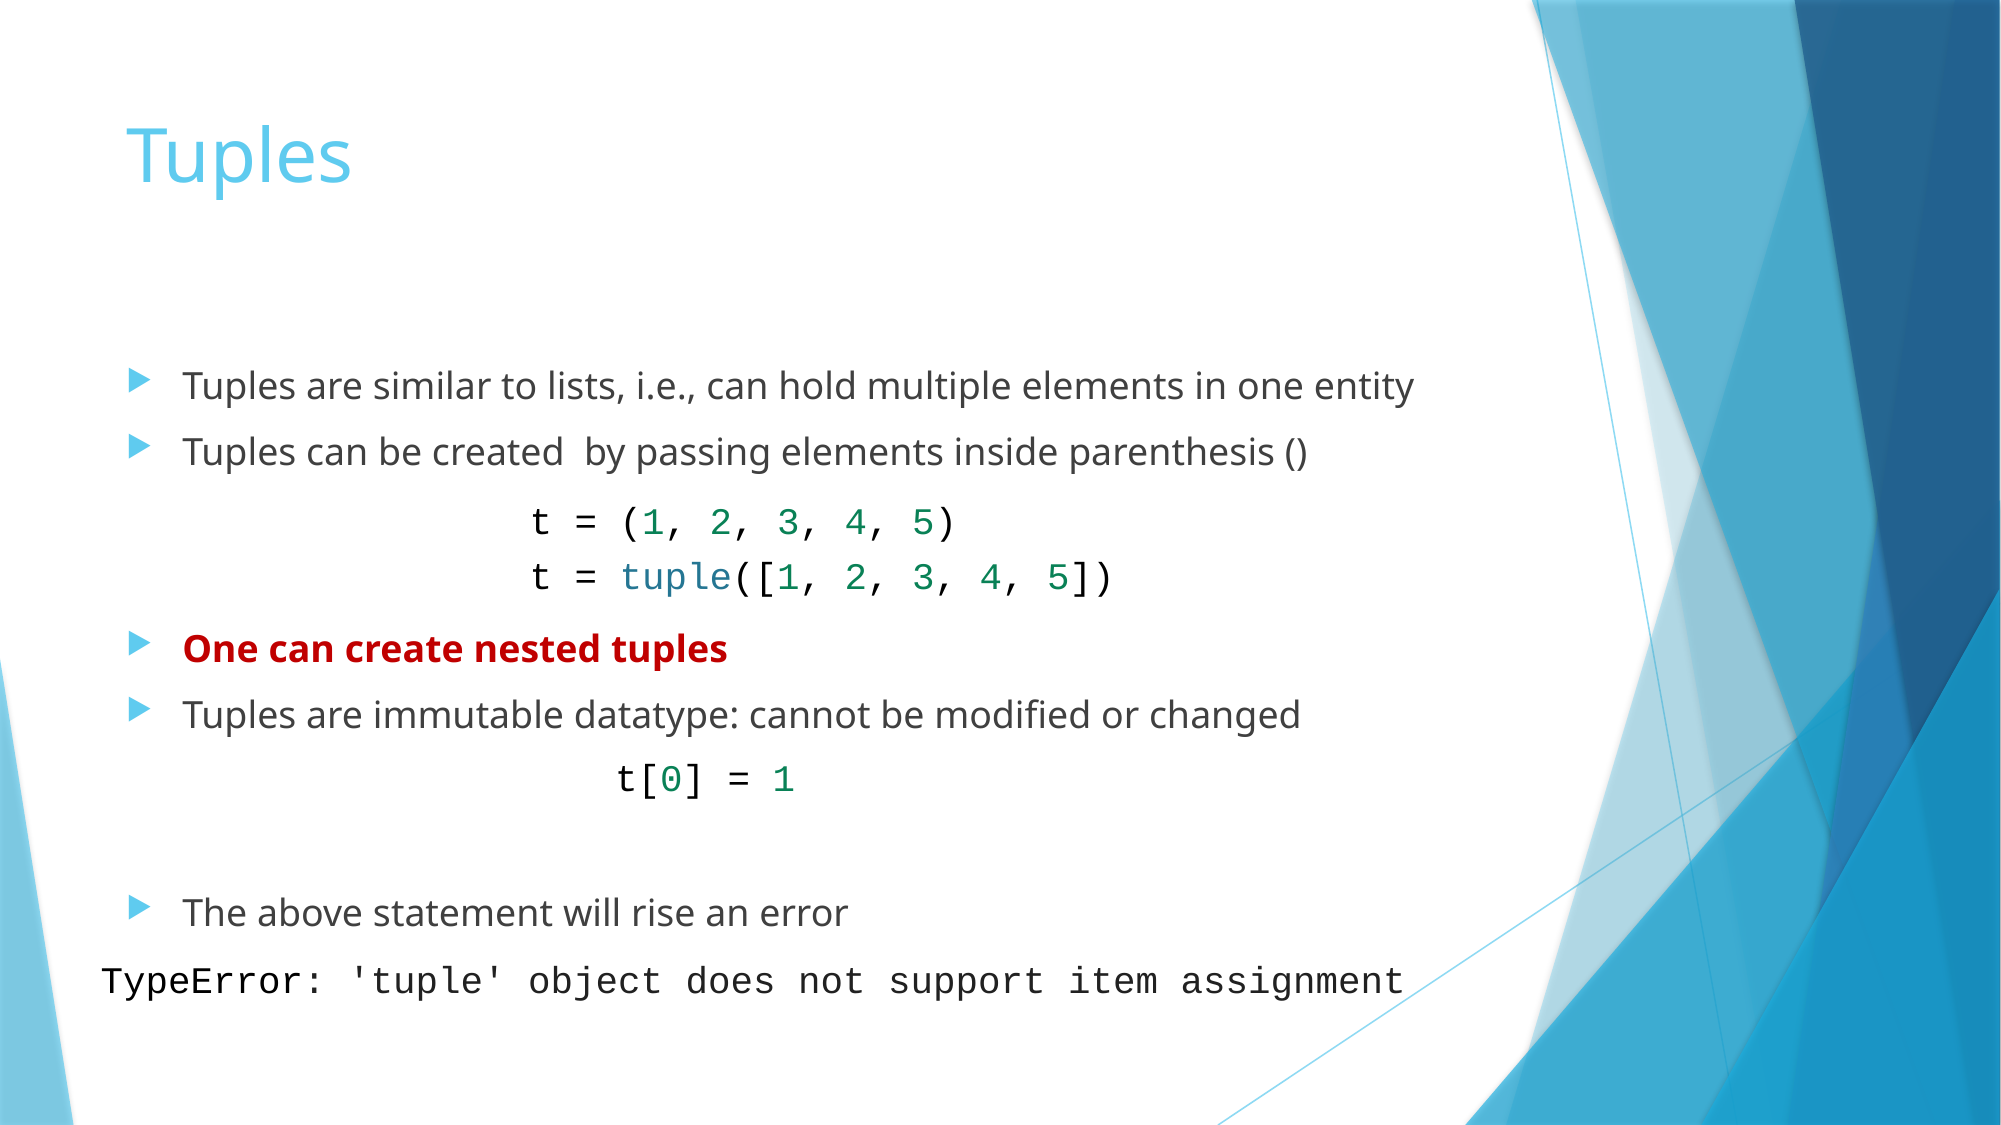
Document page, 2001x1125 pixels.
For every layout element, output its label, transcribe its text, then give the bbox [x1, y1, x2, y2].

text_box t = tuple([1, 2, 3, 4, 5]) [514, 544, 1154, 605]
list Tuples are similar to lists, i.e., can hold multiple elements in one entity Tuples can be created by passing elements inside parenthesis () One can create nested tuples Tuples are immutable datatype: cannot be modified or changed The above statement will rise an error [111, 354, 1522, 948]
text_box TypeError: 'tuple' object does not support item assignment [85, 948, 1586, 1009]
text_box t = (1, 2, 3, 4, 5) [514, 489, 1036, 544]
title Tuples [111, 99, 1522, 317]
text_box t[0] = 1 [600, 746, 894, 807]
